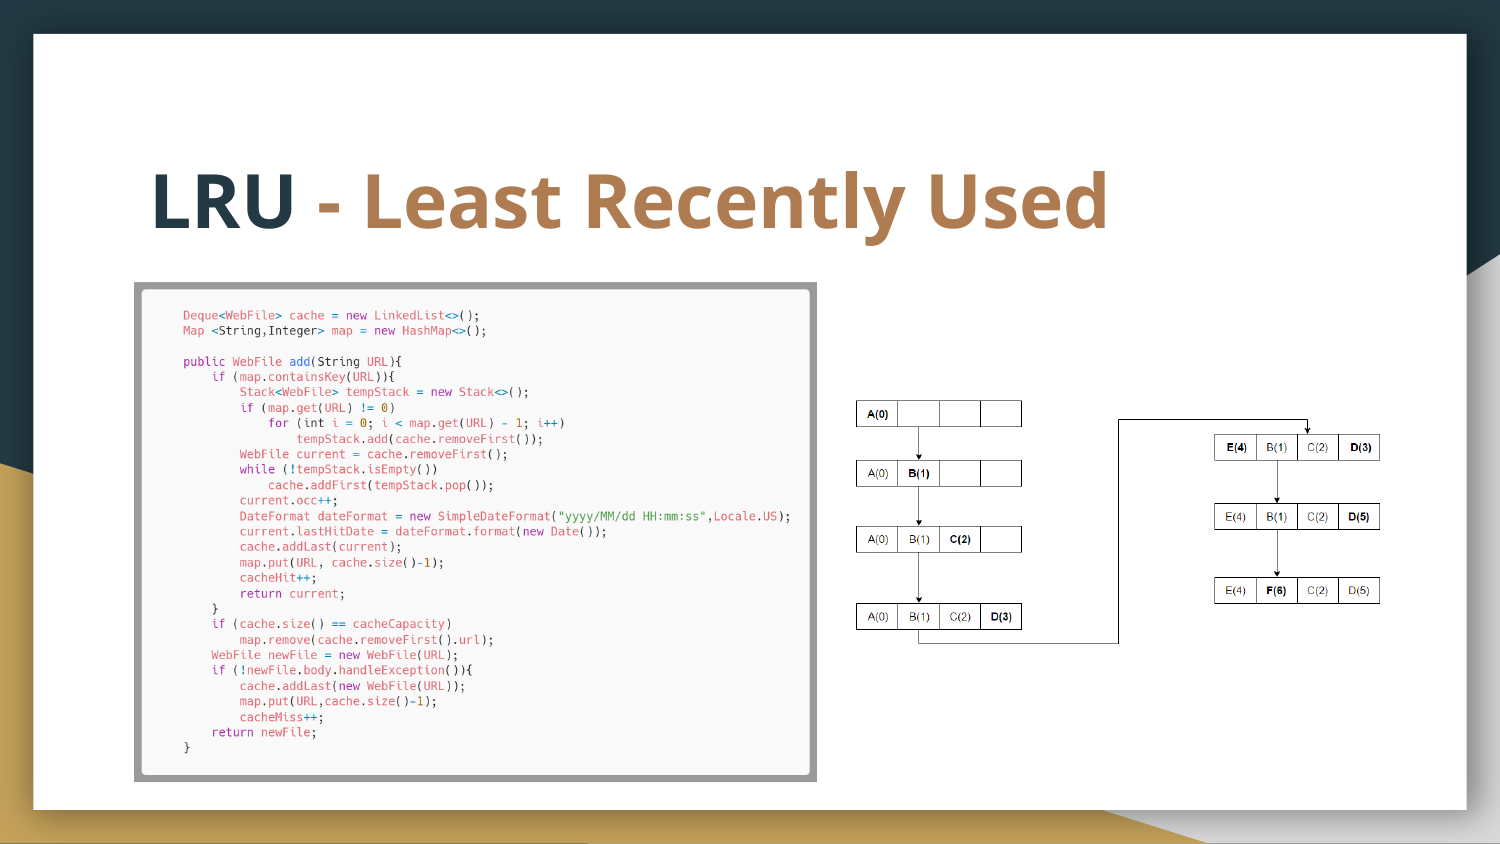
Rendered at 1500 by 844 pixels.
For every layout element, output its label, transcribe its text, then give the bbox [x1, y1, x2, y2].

picture [848, 384, 1396, 655]
picture [134, 282, 817, 782]
title LRU - Least Recently Used [134, 138, 1366, 296]
